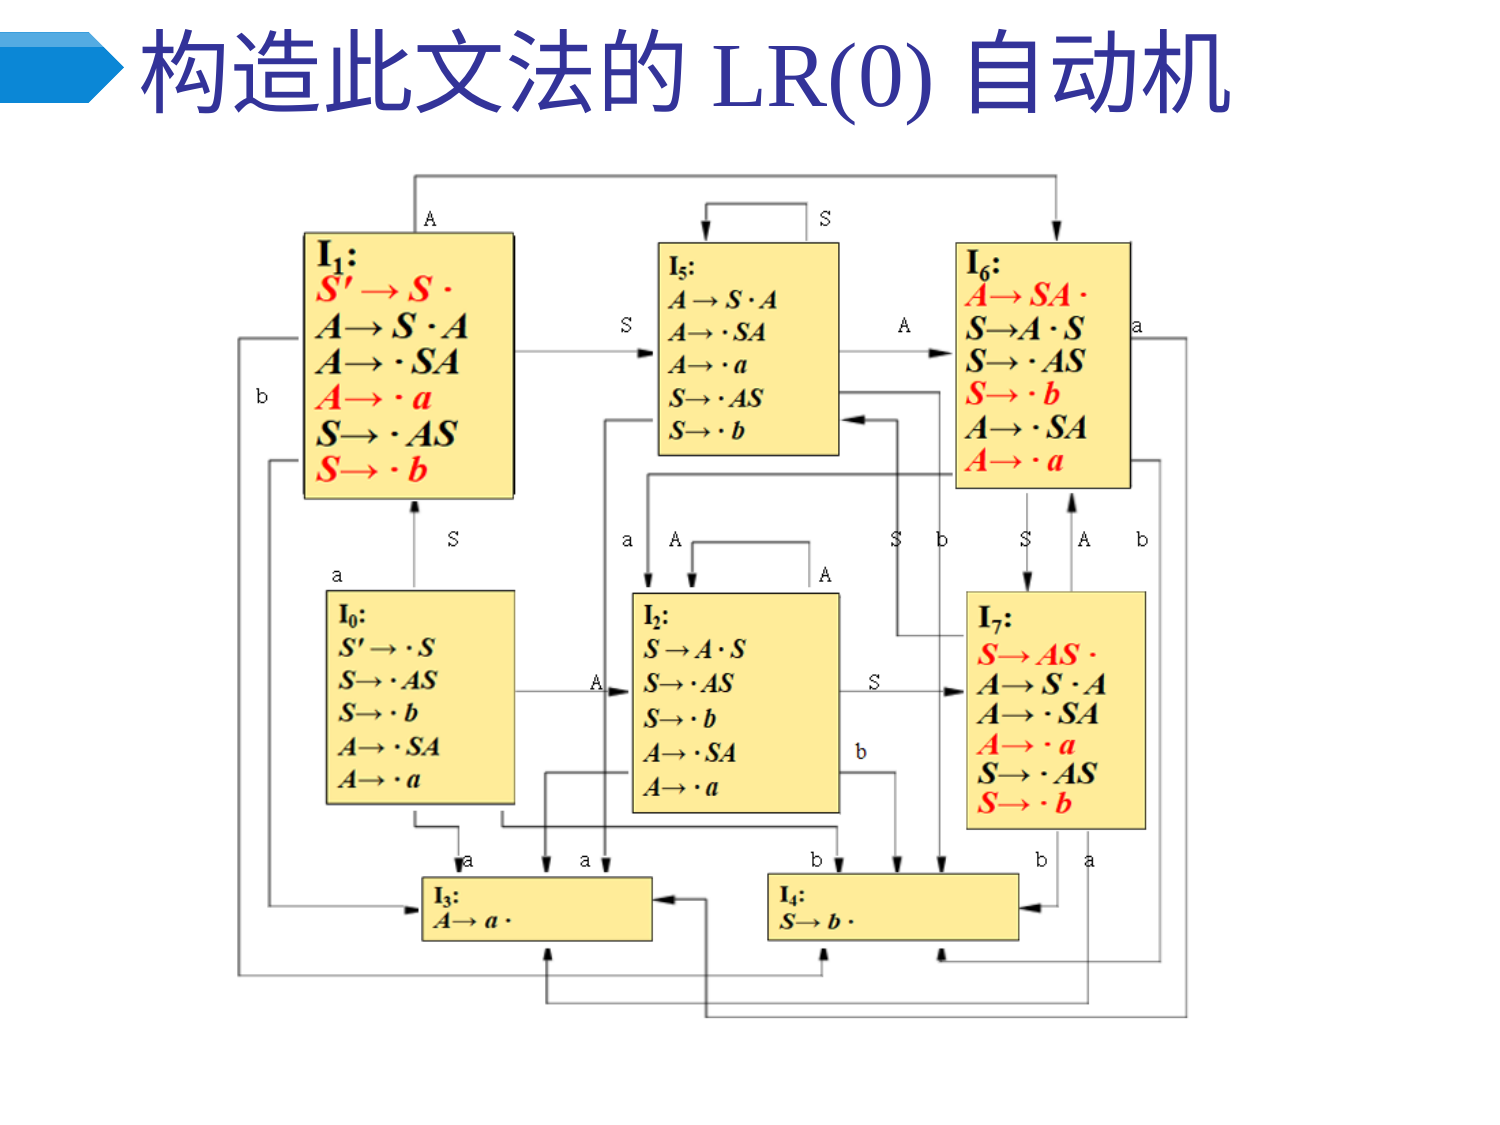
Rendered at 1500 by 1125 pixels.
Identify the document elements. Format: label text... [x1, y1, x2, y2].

title 构造此文法的LR(0)自动机 [123, 27, 1456, 133]
picture [201, 132, 1269, 1070]
